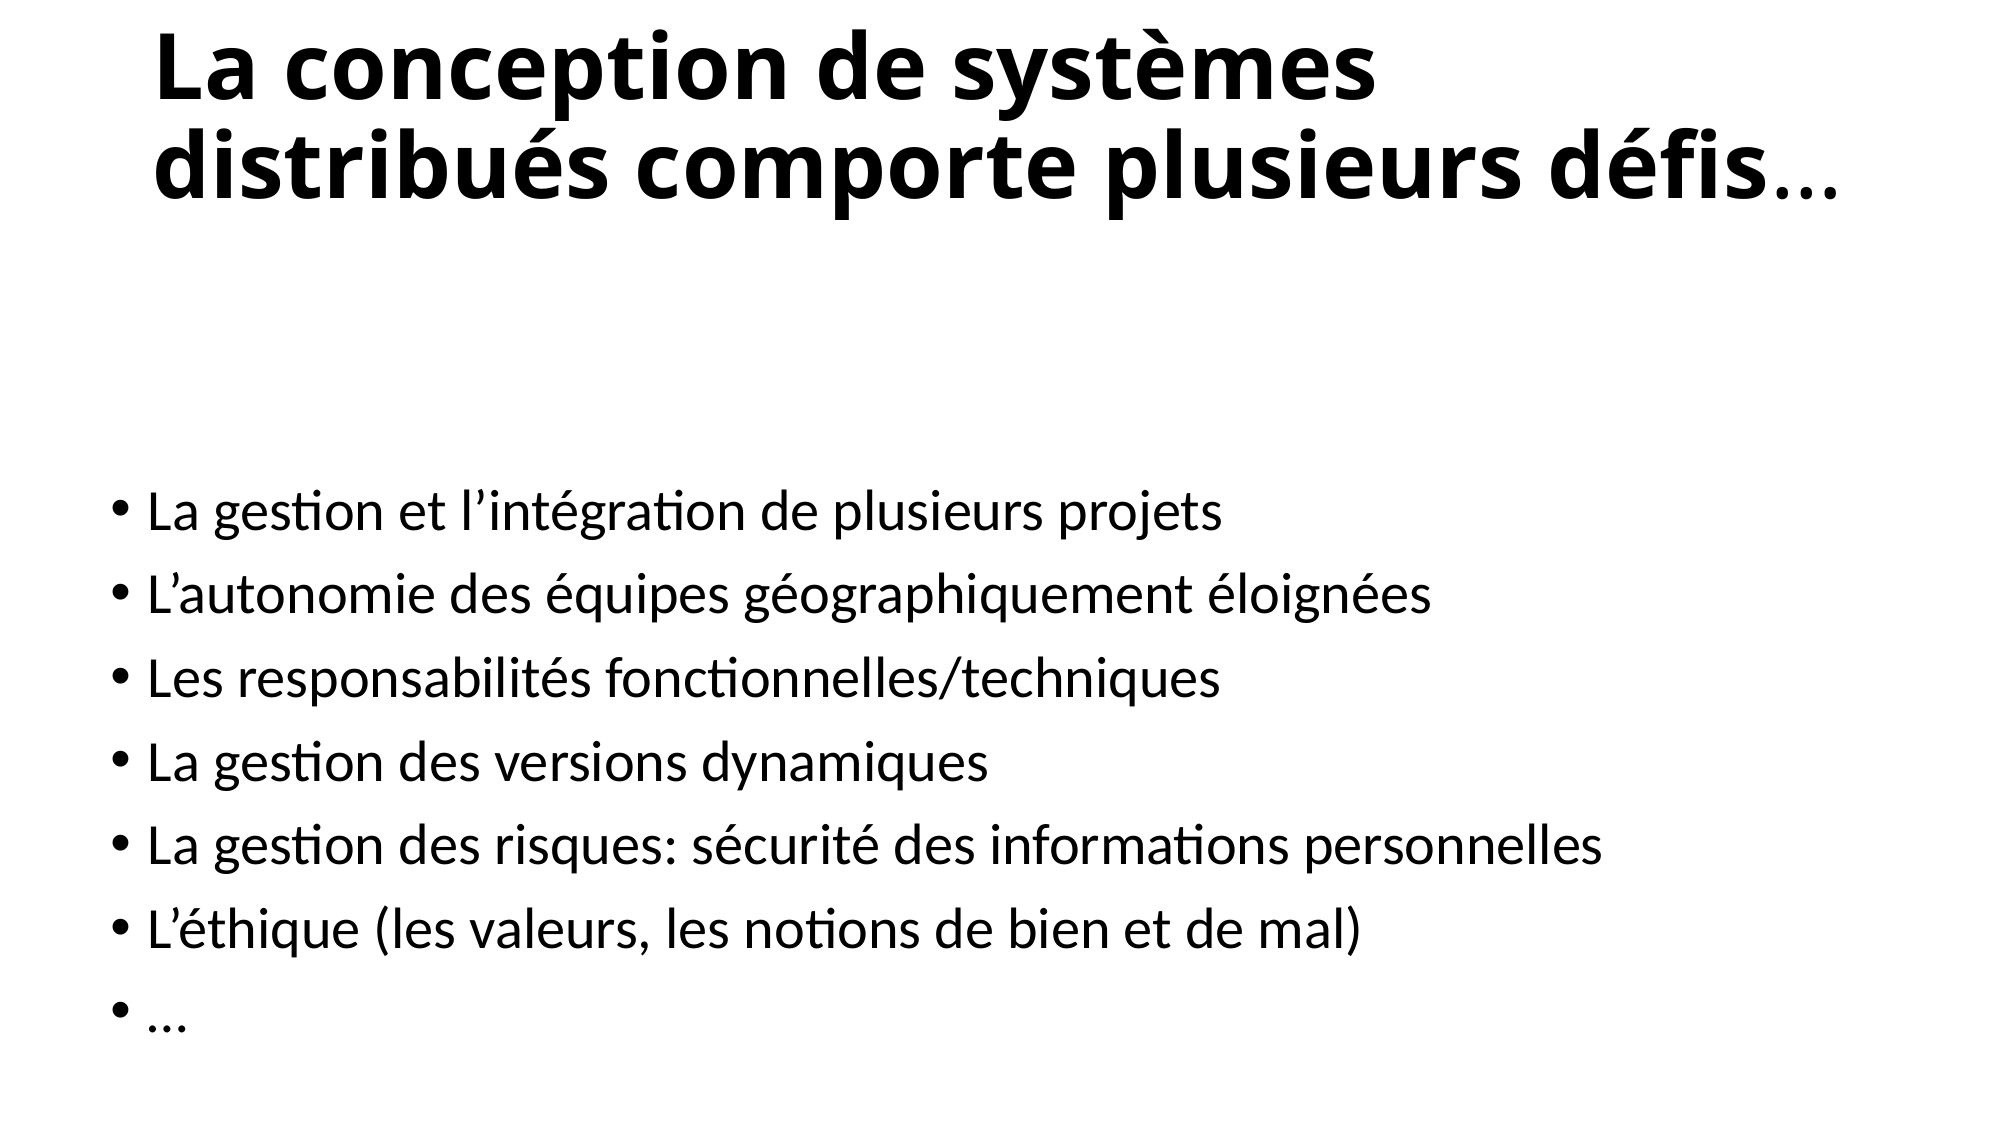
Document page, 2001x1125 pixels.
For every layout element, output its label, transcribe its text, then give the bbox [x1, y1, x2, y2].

title La conception de systèmes distribués comporte plusieurs défis… [137, 59, 1863, 278]
list La gestion et l’intégration de plusieurs projets L’autonomie des équipes géographiquement éloignées Les responsabilités fonctionnelles/techniques La gestion des versions dynamiques La gestion des risques: sécurité des informations personnelles L’éthique (les valeurs, les notions de bien et de mal) … [95, 381, 1821, 1066]
